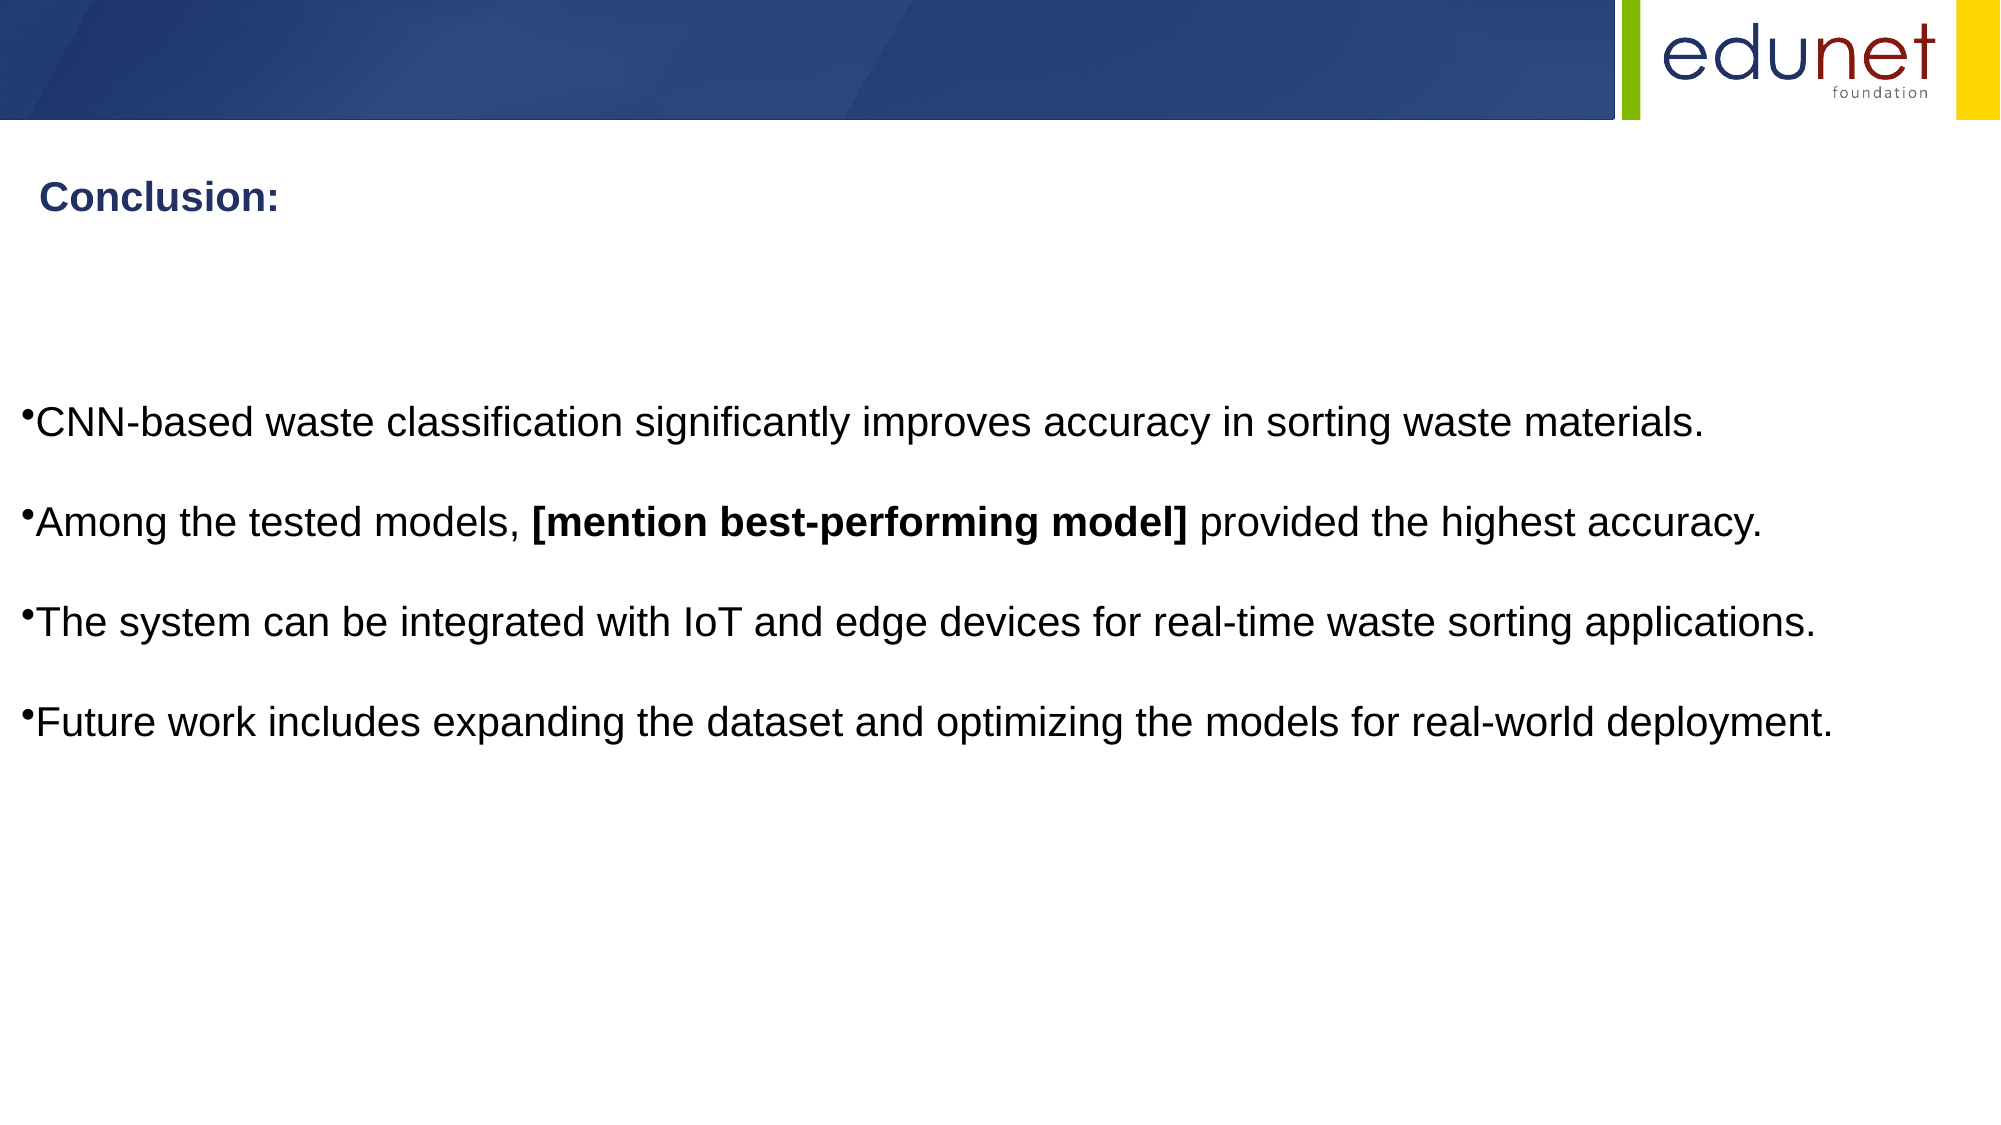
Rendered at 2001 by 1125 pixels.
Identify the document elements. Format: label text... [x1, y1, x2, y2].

text_box Conclusion: [24, 162, 1026, 227]
picture [1652, 12, 1948, 108]
text_box CNN-based waste classification significantly improves accuracy in sorting waste materials. Among the tested models, [mention best-performing model] provided the highest accuracy. The system can be integrated with IoT and edge devices for real-time waste sorting applications. Future work includes expanding the dataset and optimizing the models for real-world deployment. [5, 341, 1862, 752]
